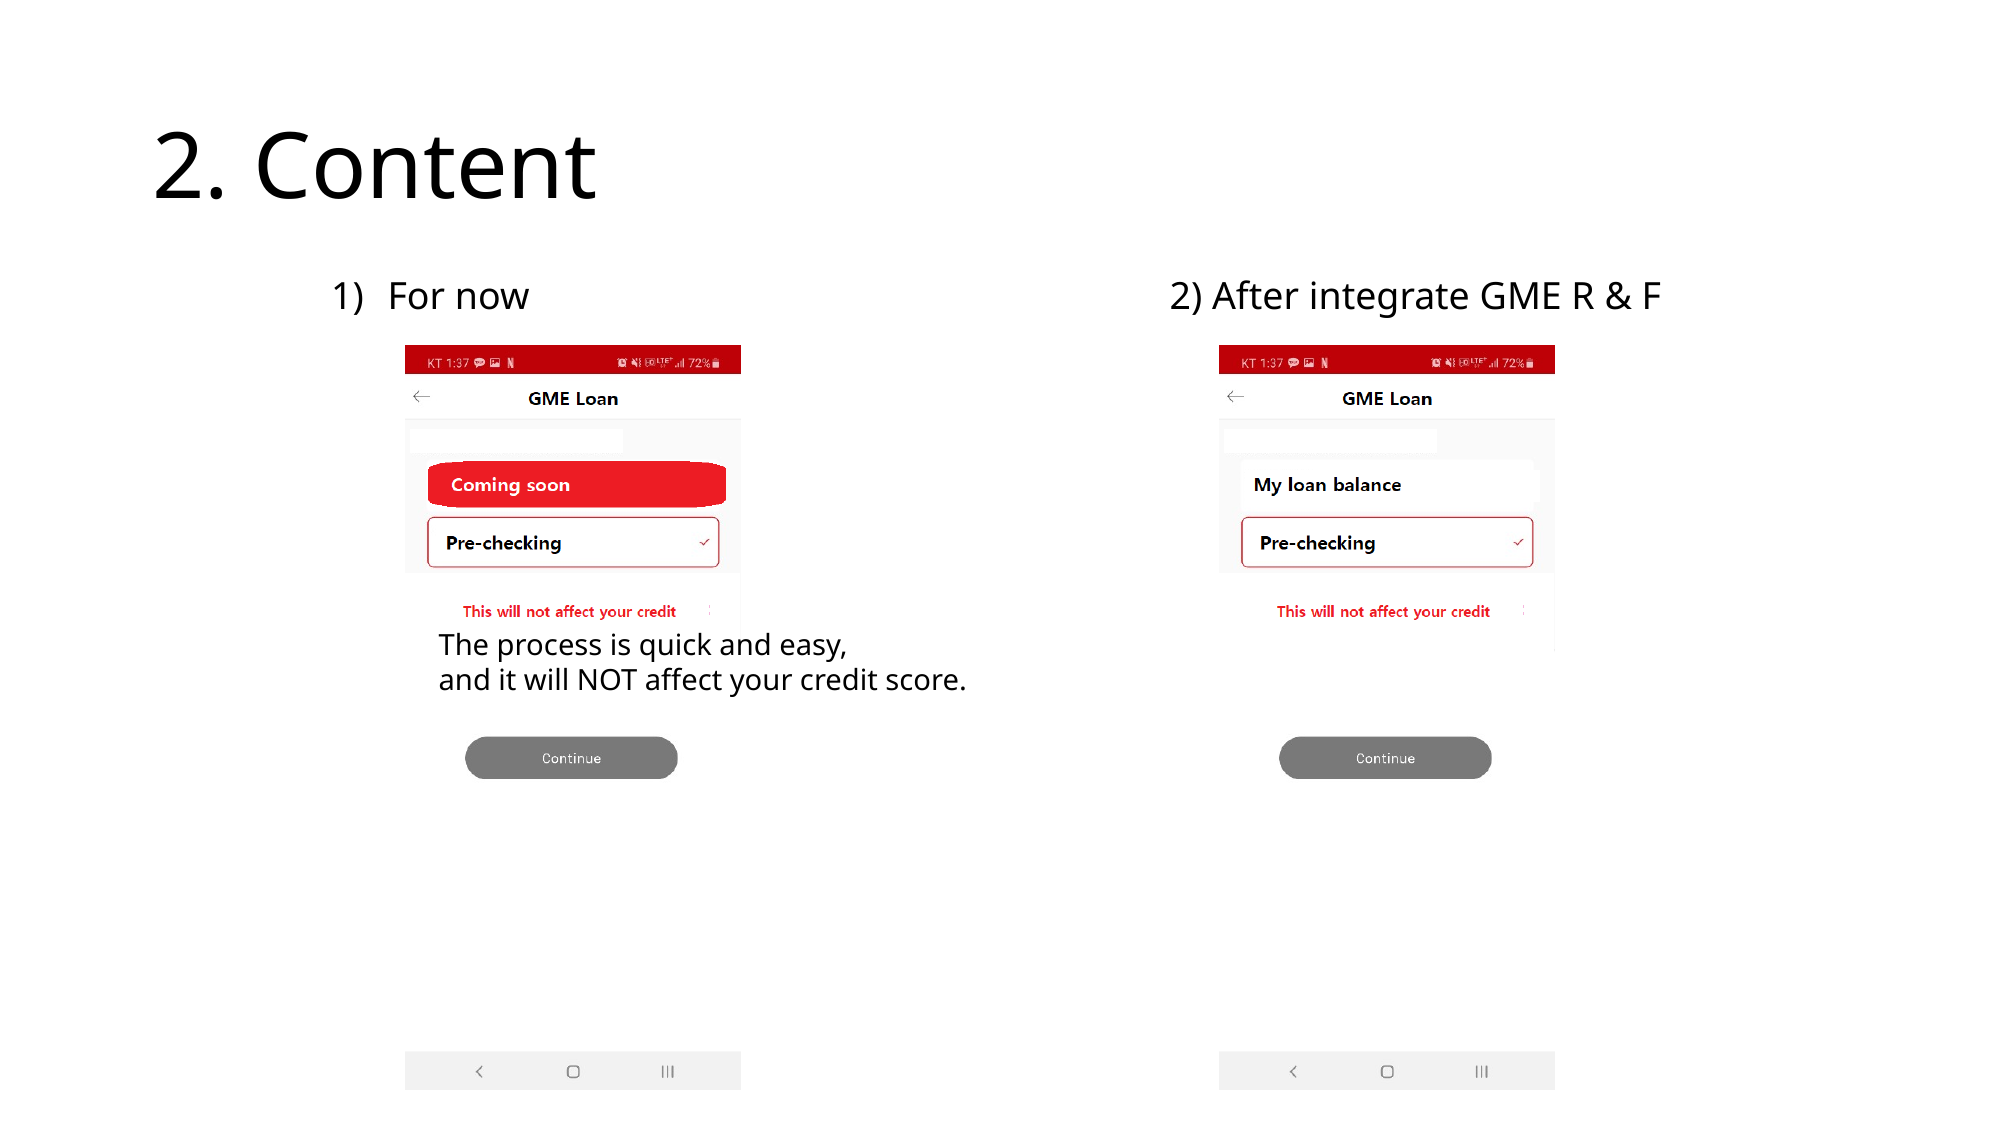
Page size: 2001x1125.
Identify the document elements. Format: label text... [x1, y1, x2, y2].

title 2. Content [137, 59, 1863, 278]
text_box For now [316, 265, 545, 325]
picture [405, 345, 741, 1090]
text_box 2) After integrate GME R & F [1154, 265, 1677, 325]
picture [1219, 345, 1555, 1090]
text_box The process is quick and easy, and it will NOT affect your credit score. [741, 619, 1057, 704]
